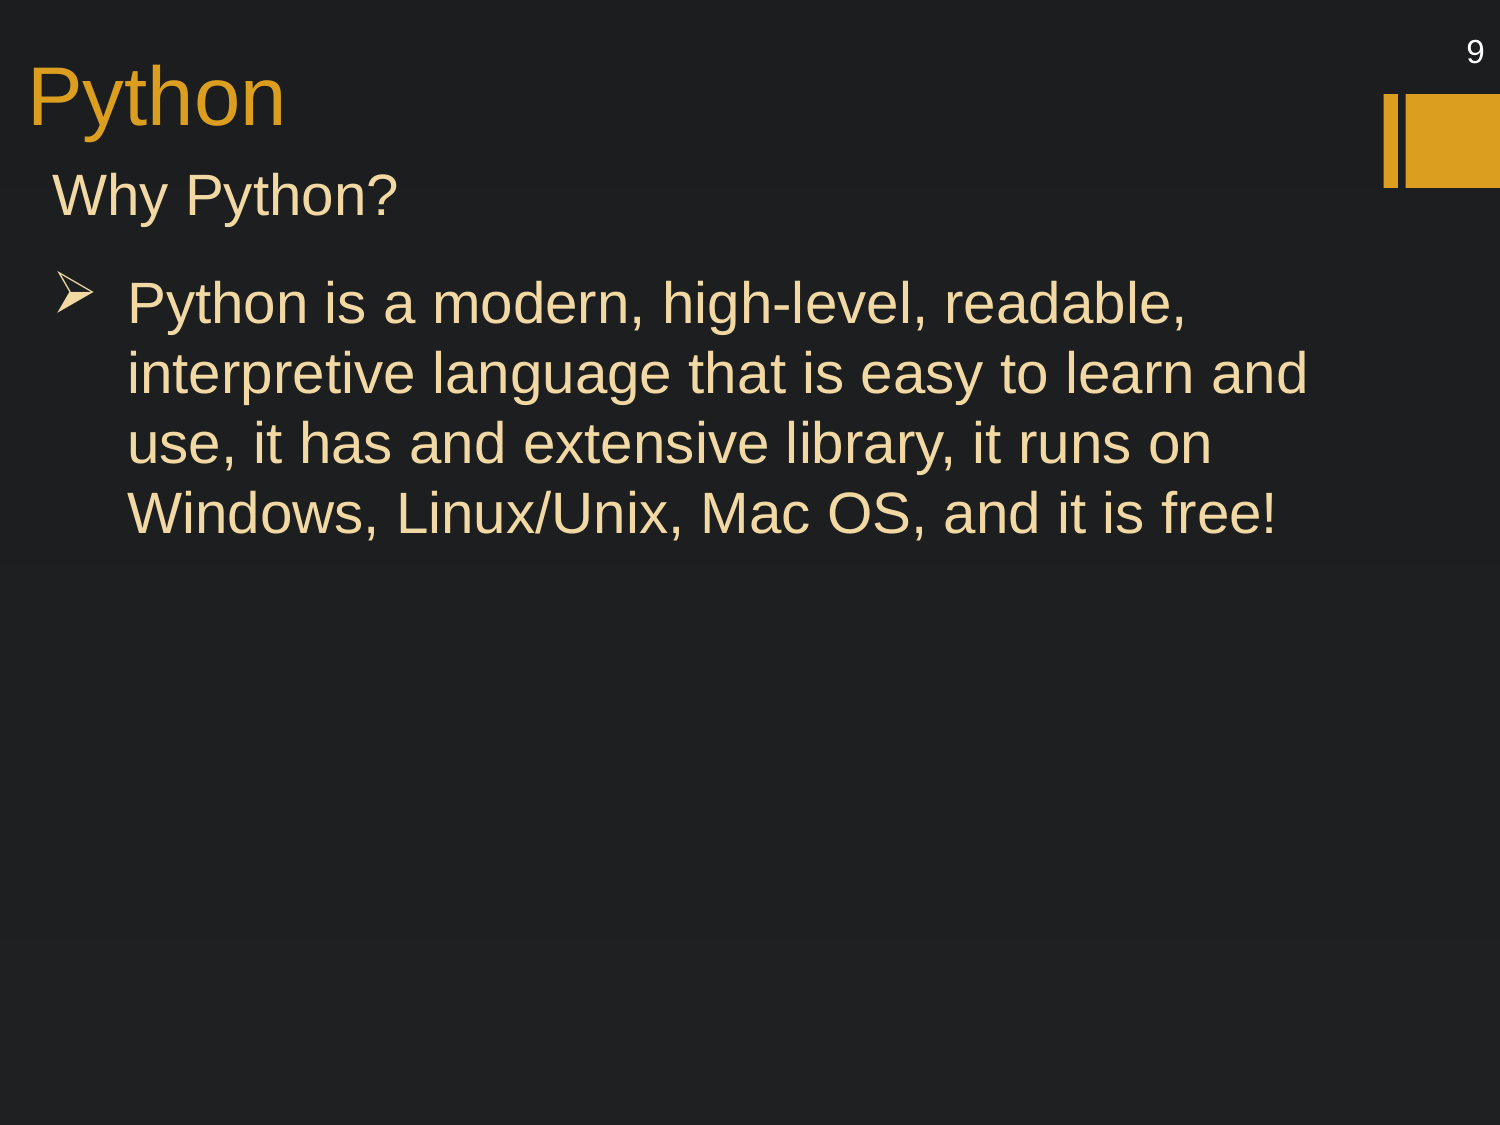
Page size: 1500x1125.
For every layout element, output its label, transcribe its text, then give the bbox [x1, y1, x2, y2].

title Python [12, 18, 1350, 150]
slide_number 9 [1345, 24, 1500, 75]
text_box Why Python? Python is a modern, high-level, readable, interpretive language that is easy to learn and use, it has and extensive library, it runs on Windows, Linux/Unix, Mac OS, and it is free! [37, 149, 1413, 553]
